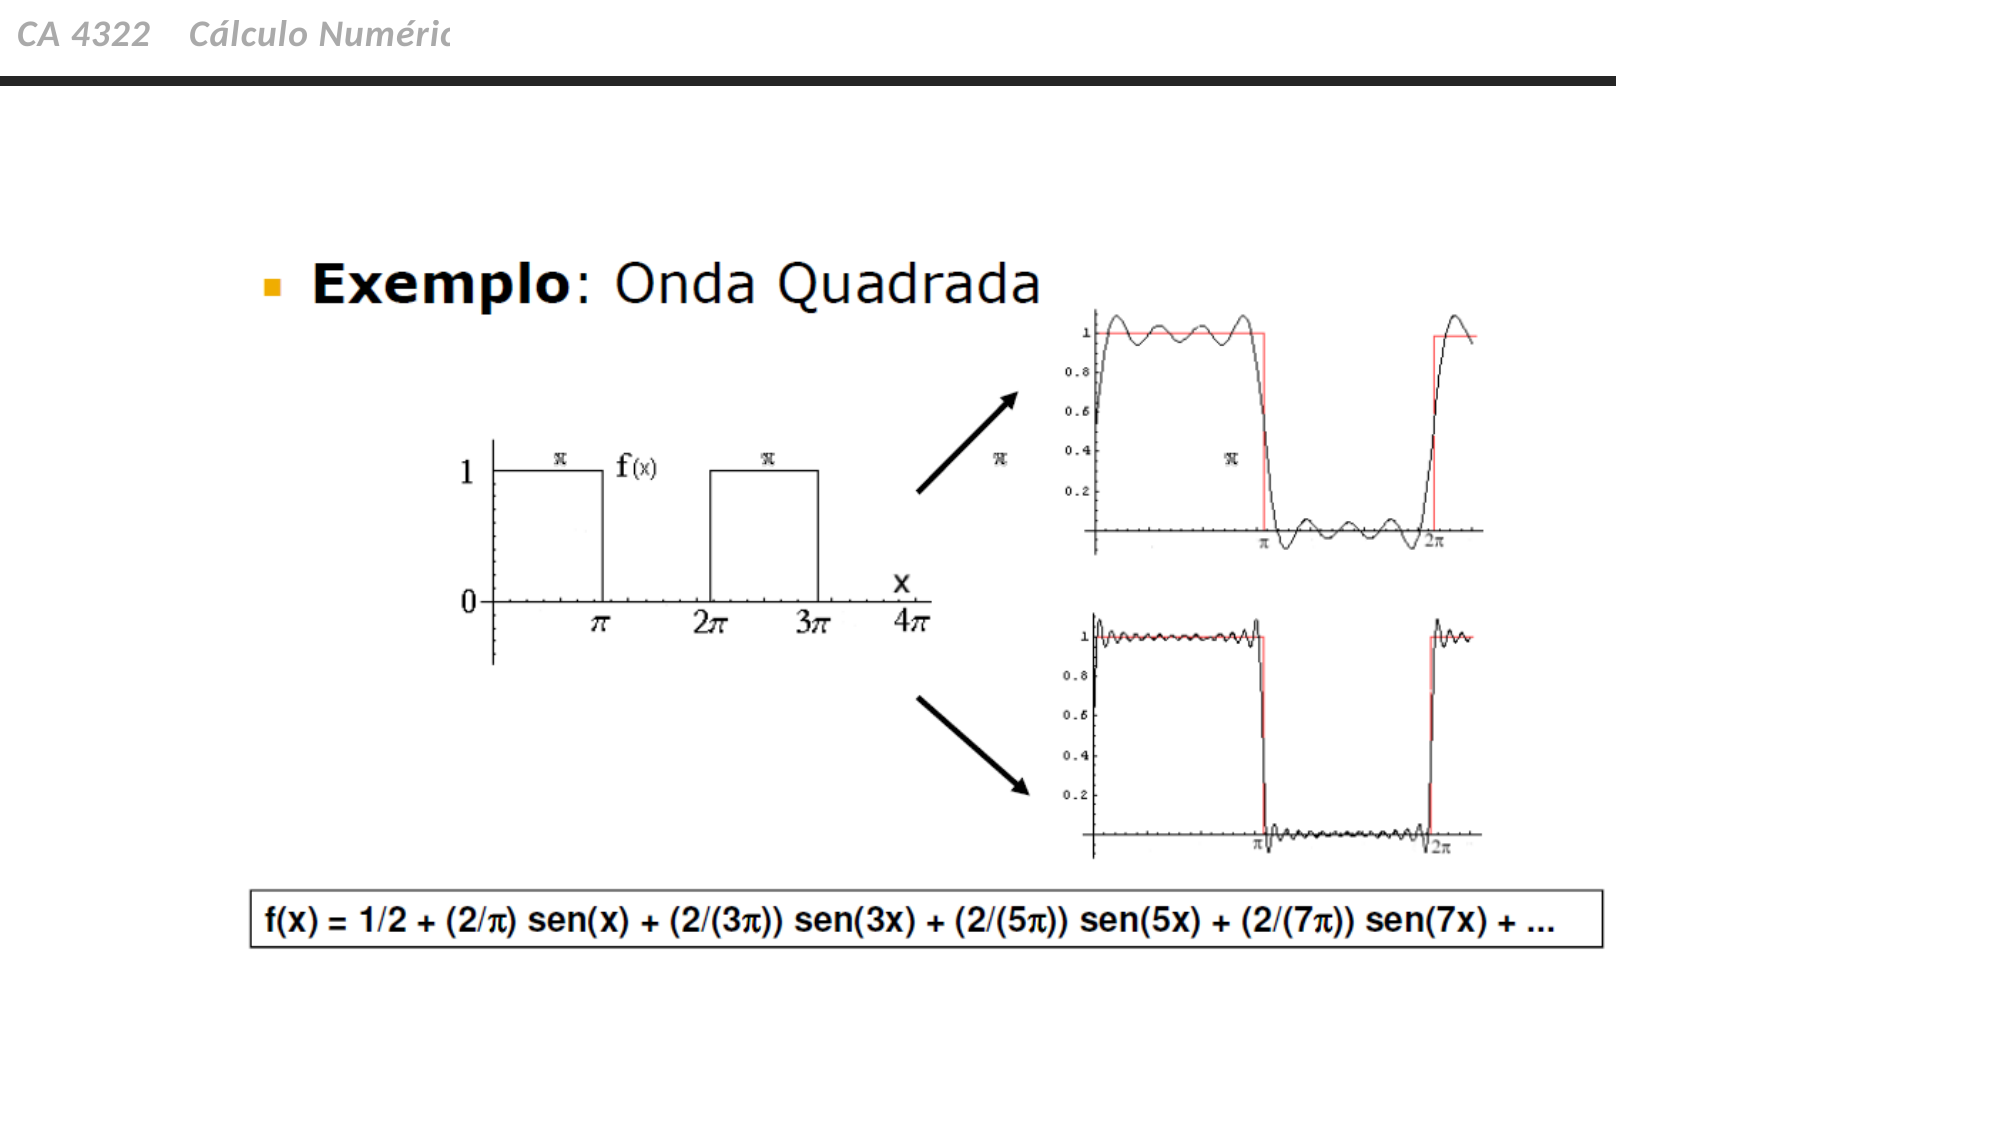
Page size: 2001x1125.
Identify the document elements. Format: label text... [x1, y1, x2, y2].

picture [234, 247, 1687, 970]
text_box CA 4322 Cálculo Numérico [2, 2, 1274, 62]
